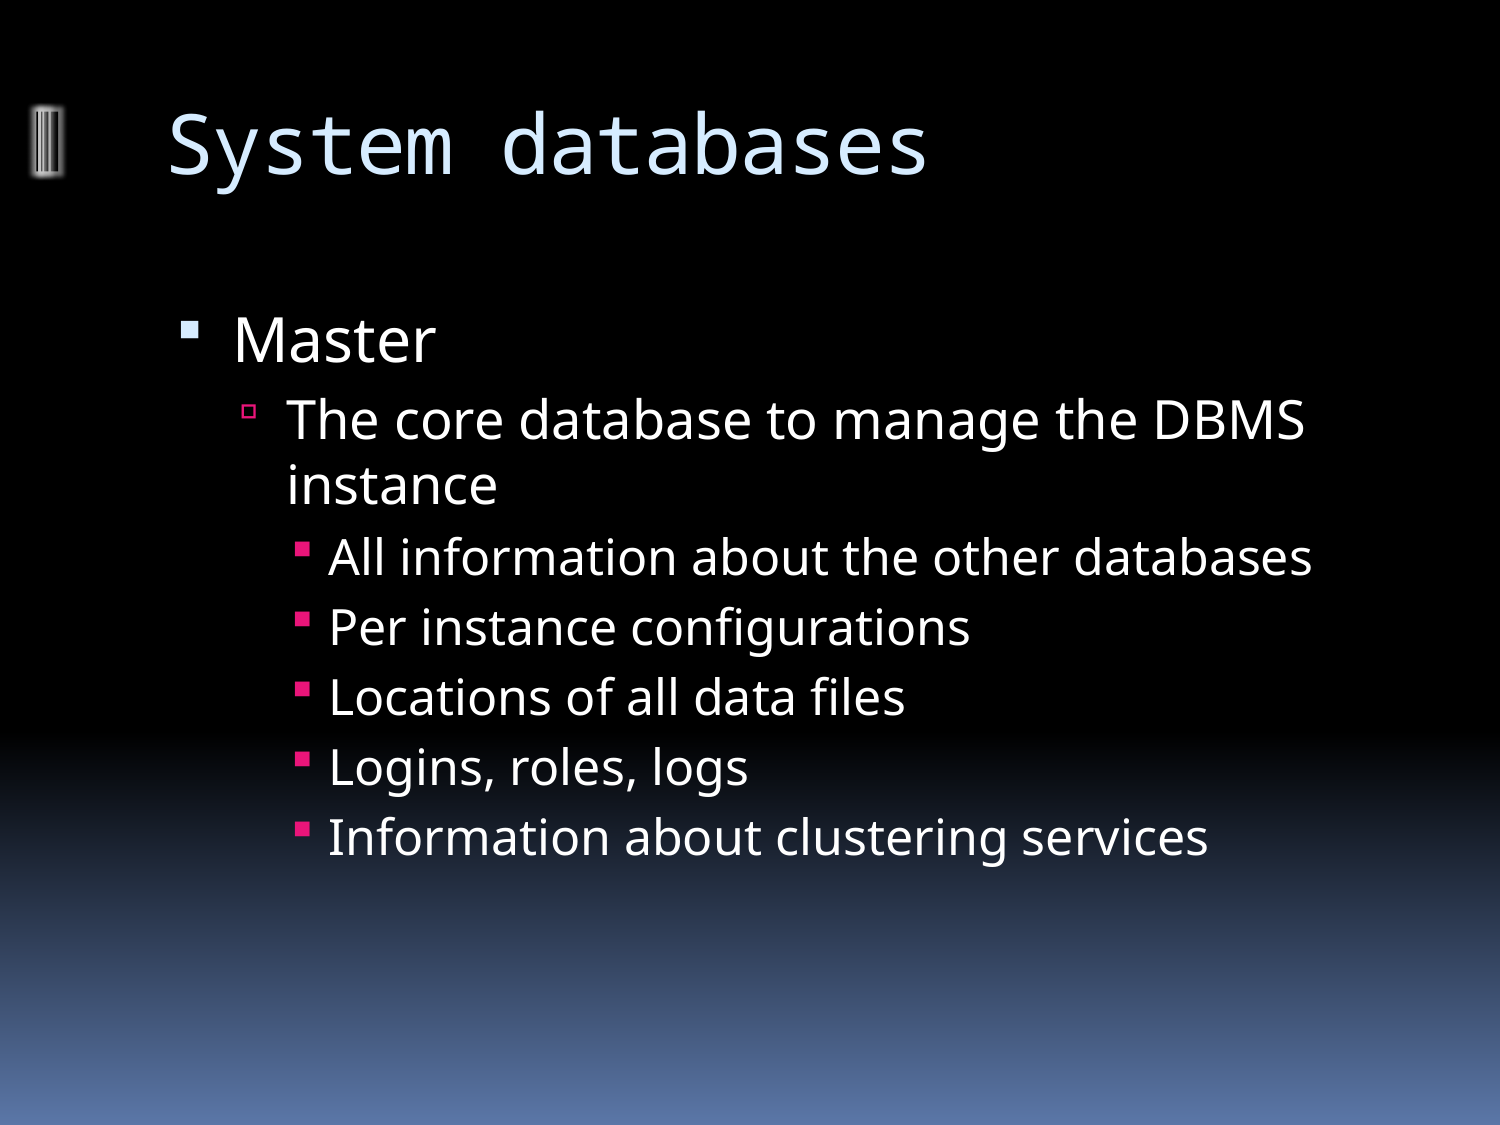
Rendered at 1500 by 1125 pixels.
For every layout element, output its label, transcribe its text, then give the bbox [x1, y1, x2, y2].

title System databases [150, 83, 1425, 234]
list Master The core database to manage the DBMS instance All information about the other databases Per instance configurations Locations of all data files Logins, roles, logs Information about clustering services [150, 292, 1425, 1043]
